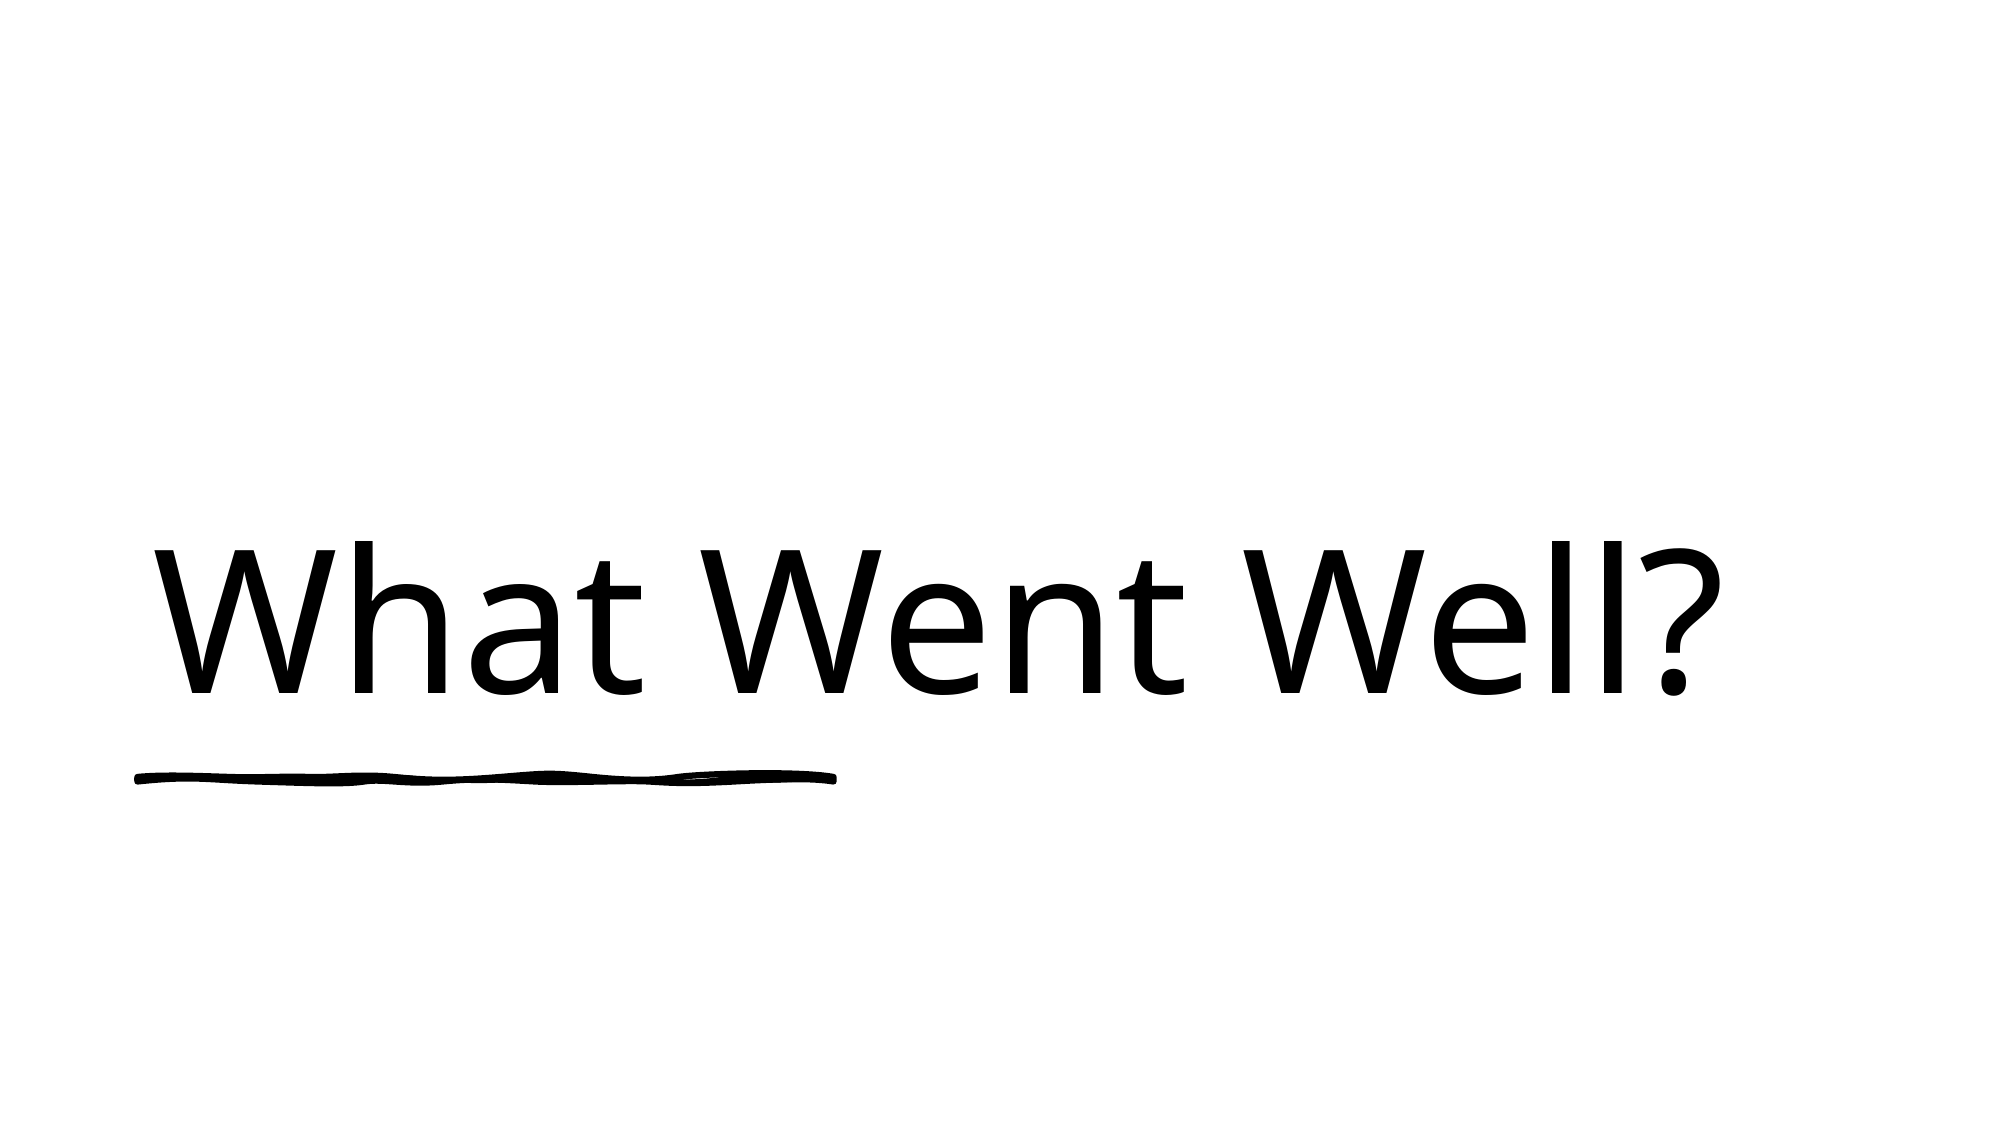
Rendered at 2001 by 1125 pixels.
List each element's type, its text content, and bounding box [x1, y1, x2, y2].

title What Went Well? [138, 73, 1863, 741]
